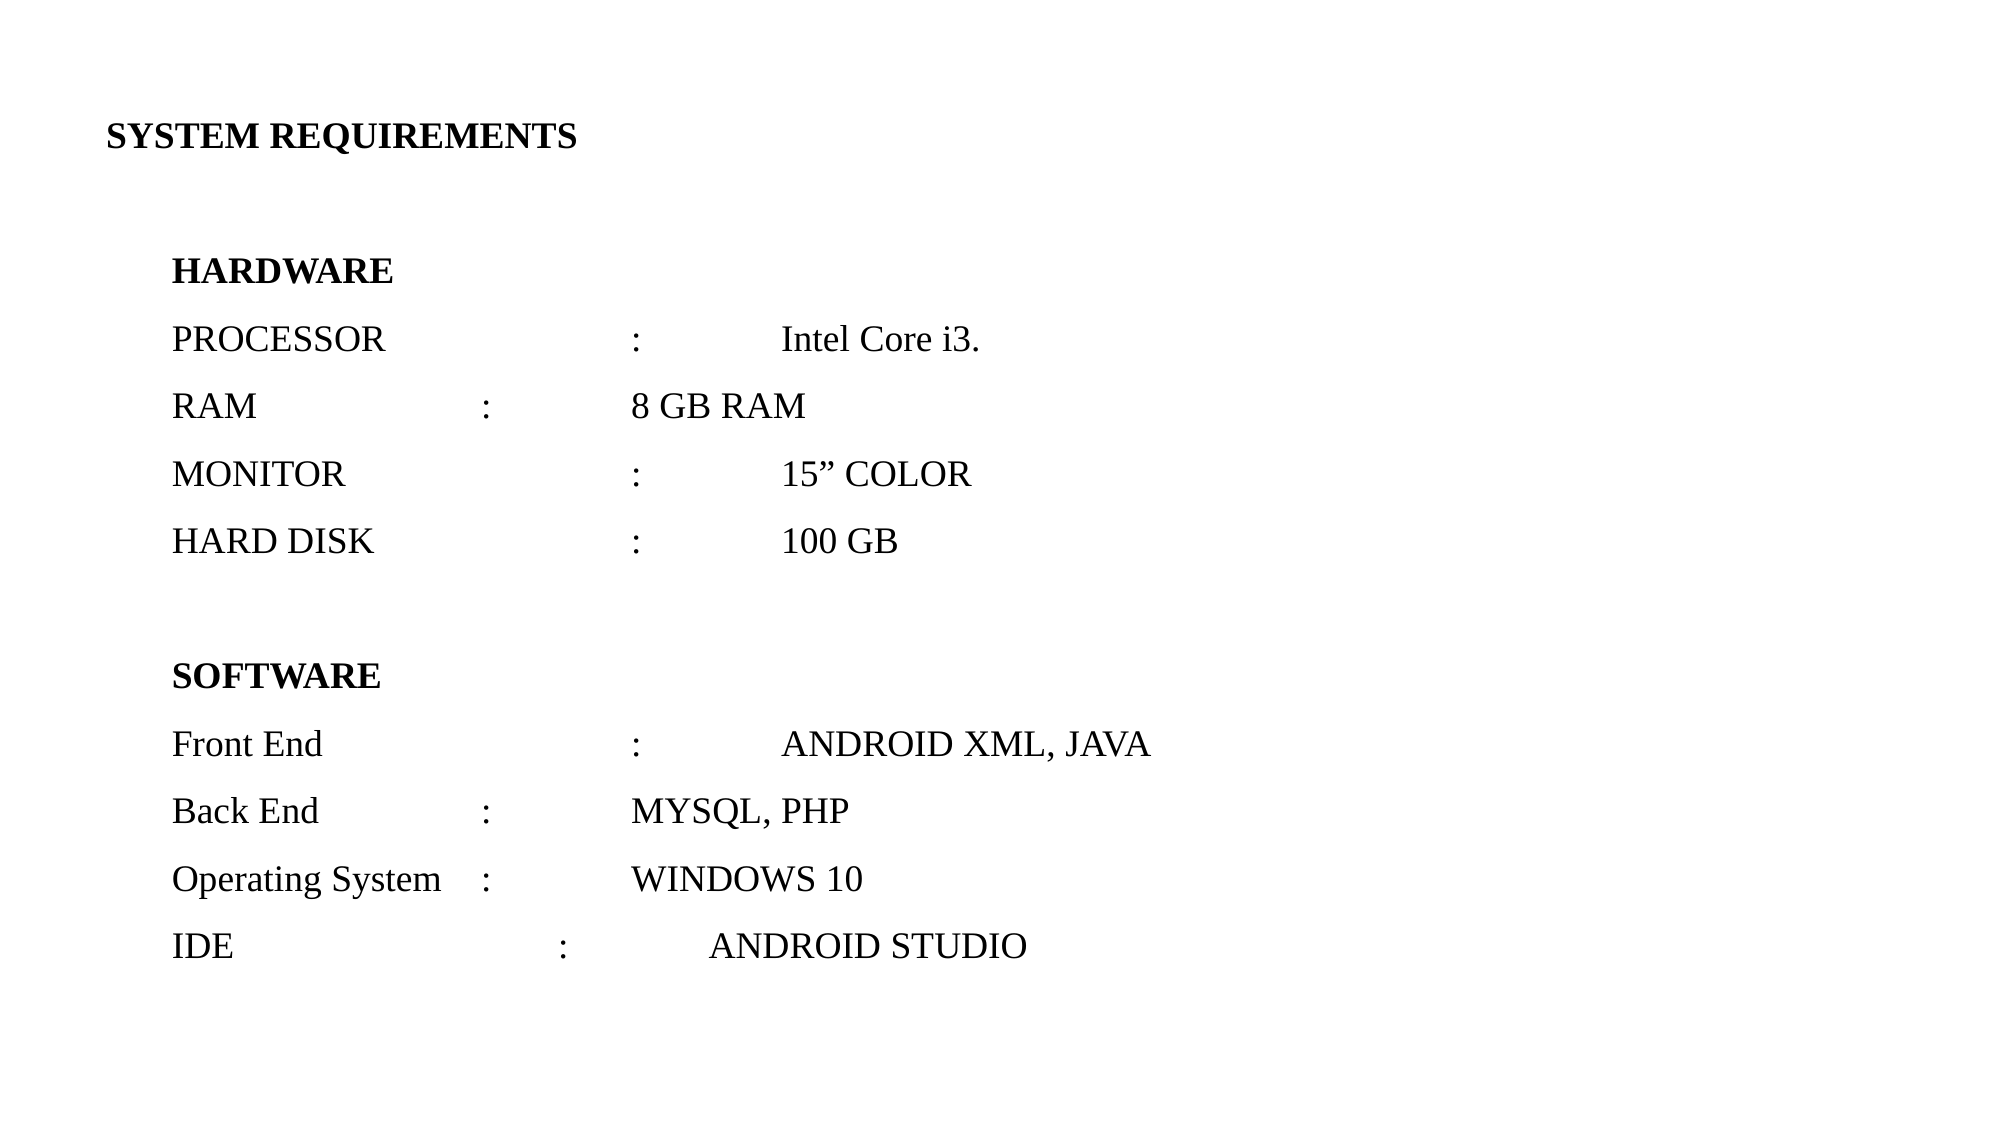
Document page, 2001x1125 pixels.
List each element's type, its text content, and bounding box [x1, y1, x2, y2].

text_box SYSTEM REQUIREMENTS HARDWARE PROCESSOR : Intel Core i3. RAM : 8 GB RAM MONITOR : 15” COLOR HARD DISK : 100 GB SOFTWARE Front End : ANDROID XML, JAVA Back End : MYSQL, PHP Operating System : WINDOWS 10 IDE : ANDROID STUDIO [91, 81, 1573, 974]
